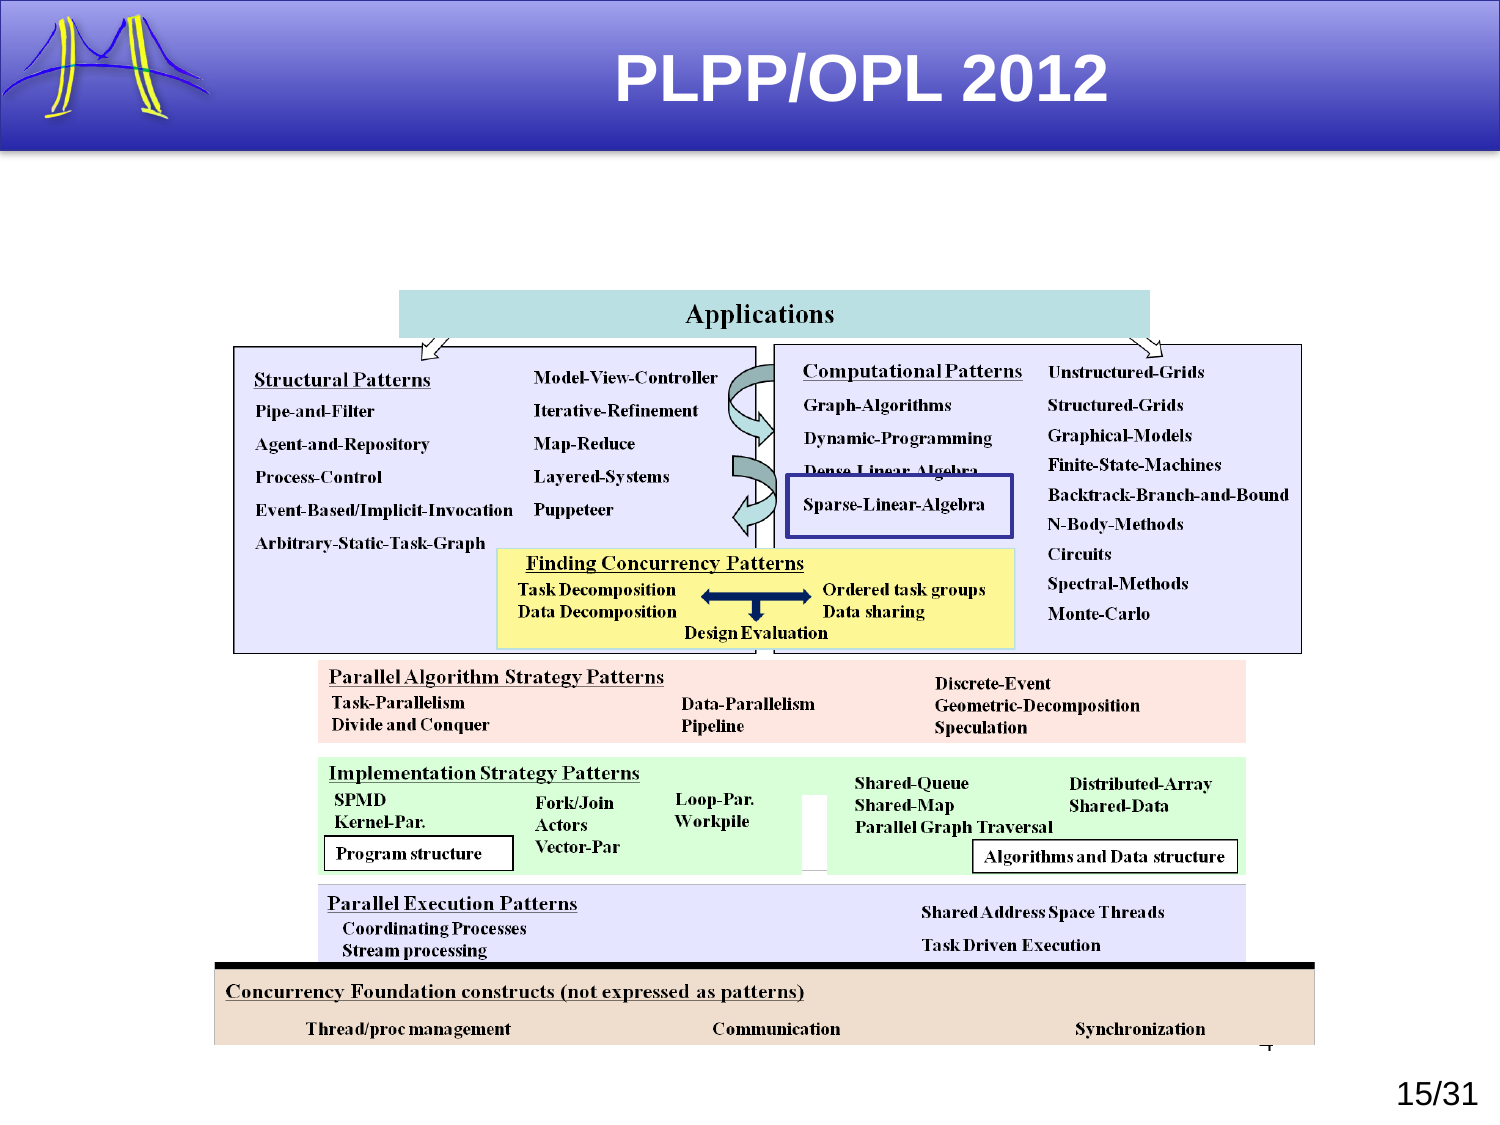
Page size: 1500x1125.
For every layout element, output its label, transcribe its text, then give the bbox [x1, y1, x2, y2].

picture [212, 287, 1315, 1058]
picture [0, 12, 212, 121]
title PLPP/OPL 2012 [224, 0, 1500, 151]
